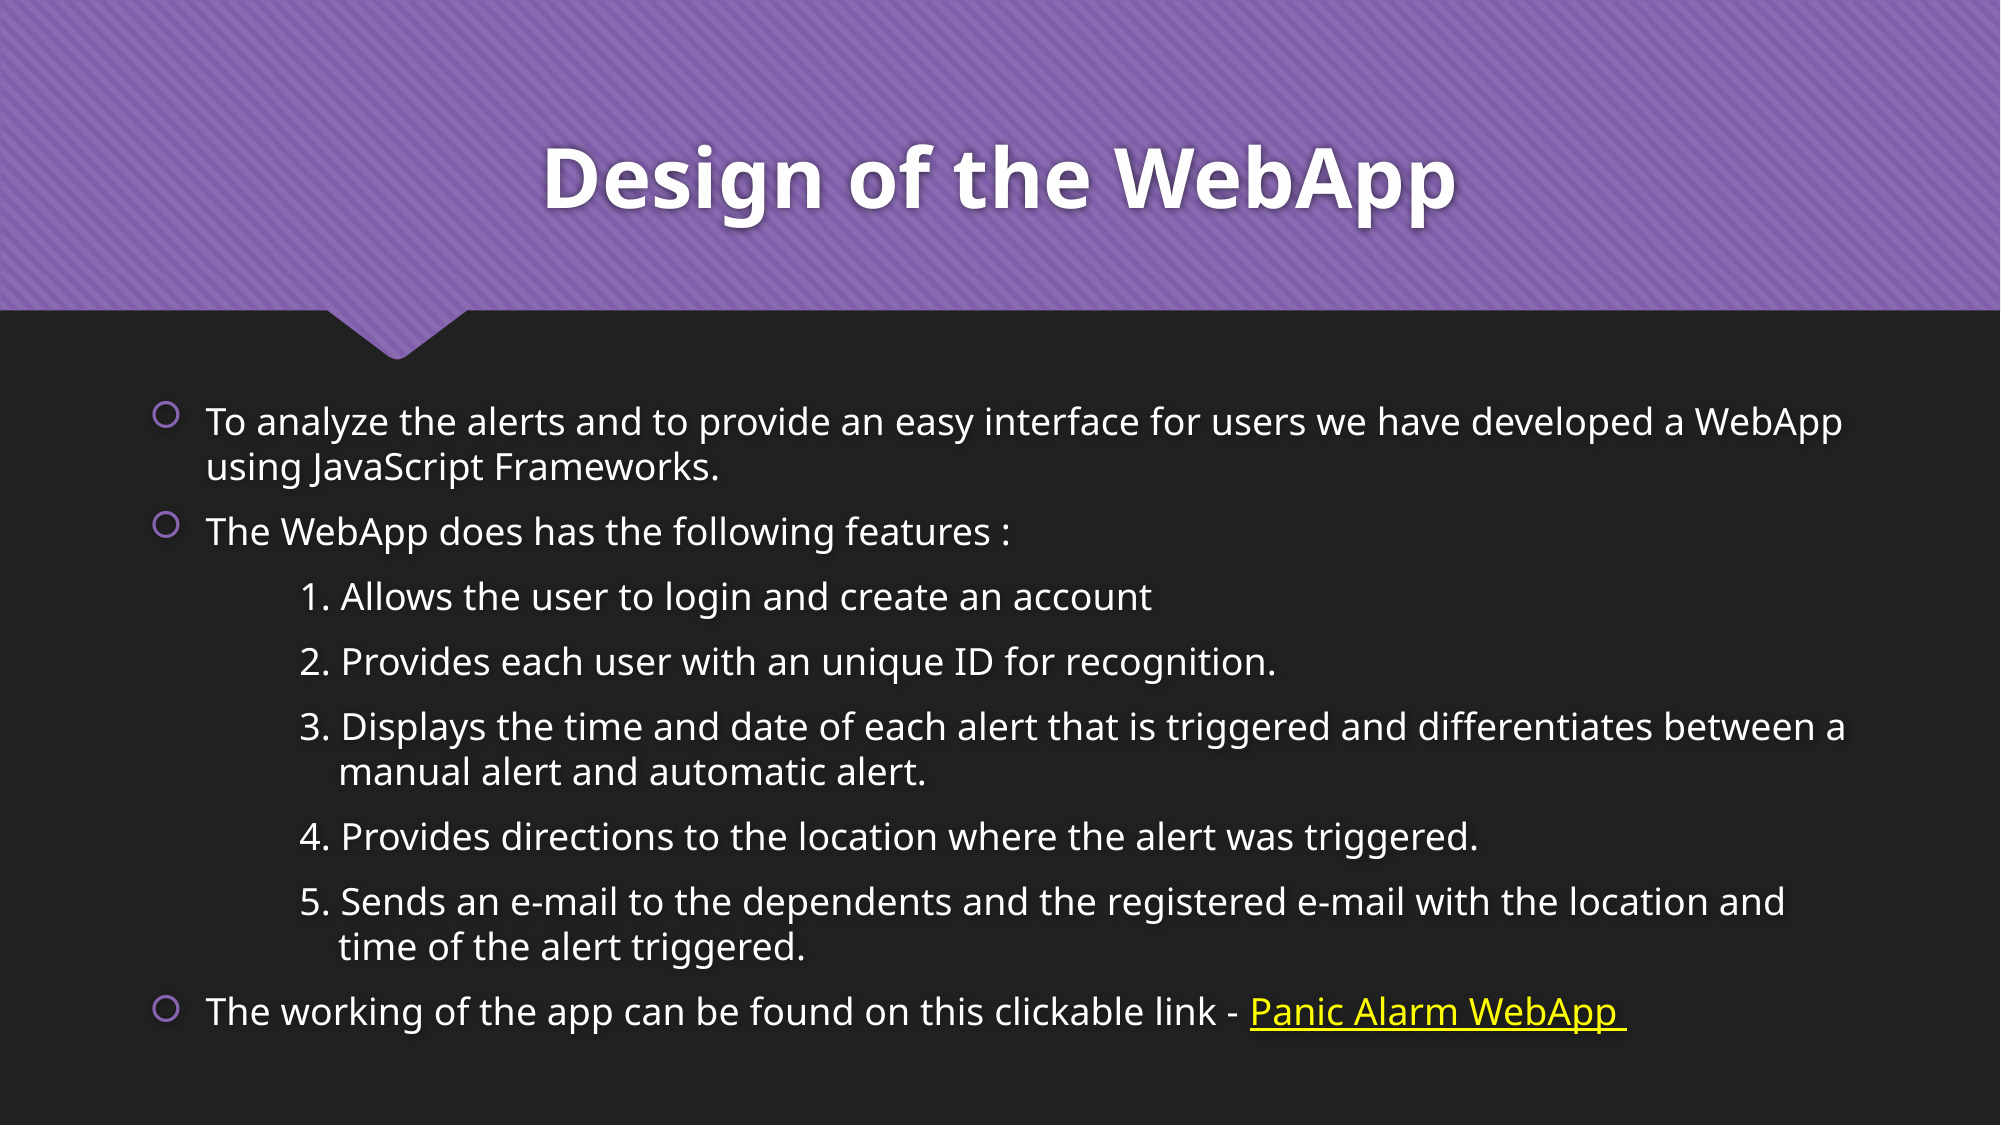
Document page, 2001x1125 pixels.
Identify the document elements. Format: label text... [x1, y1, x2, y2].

title Design of the WebApp [132, 73, 1868, 233]
list To analyze the alerts and to provide an easy interface for users we have developed a WebApp using JavaScript Frameworks. The WebApp does has the following features : 1. Allows the user to login and create an account 2. Provides each user with an unique ID for recognition. 3. Displays the time and date of each alert that is triggered and differentiates between a manual alert and automatic alert. 4. Provides directions to the location where the alert was triggered. 5. Sends an e-mail to the dependents and the registered e-mail with the location and time of the alert triggered. The working of the app can be found on this clickable link - Panic Alarm WebApp [134, 364, 1866, 1072]
